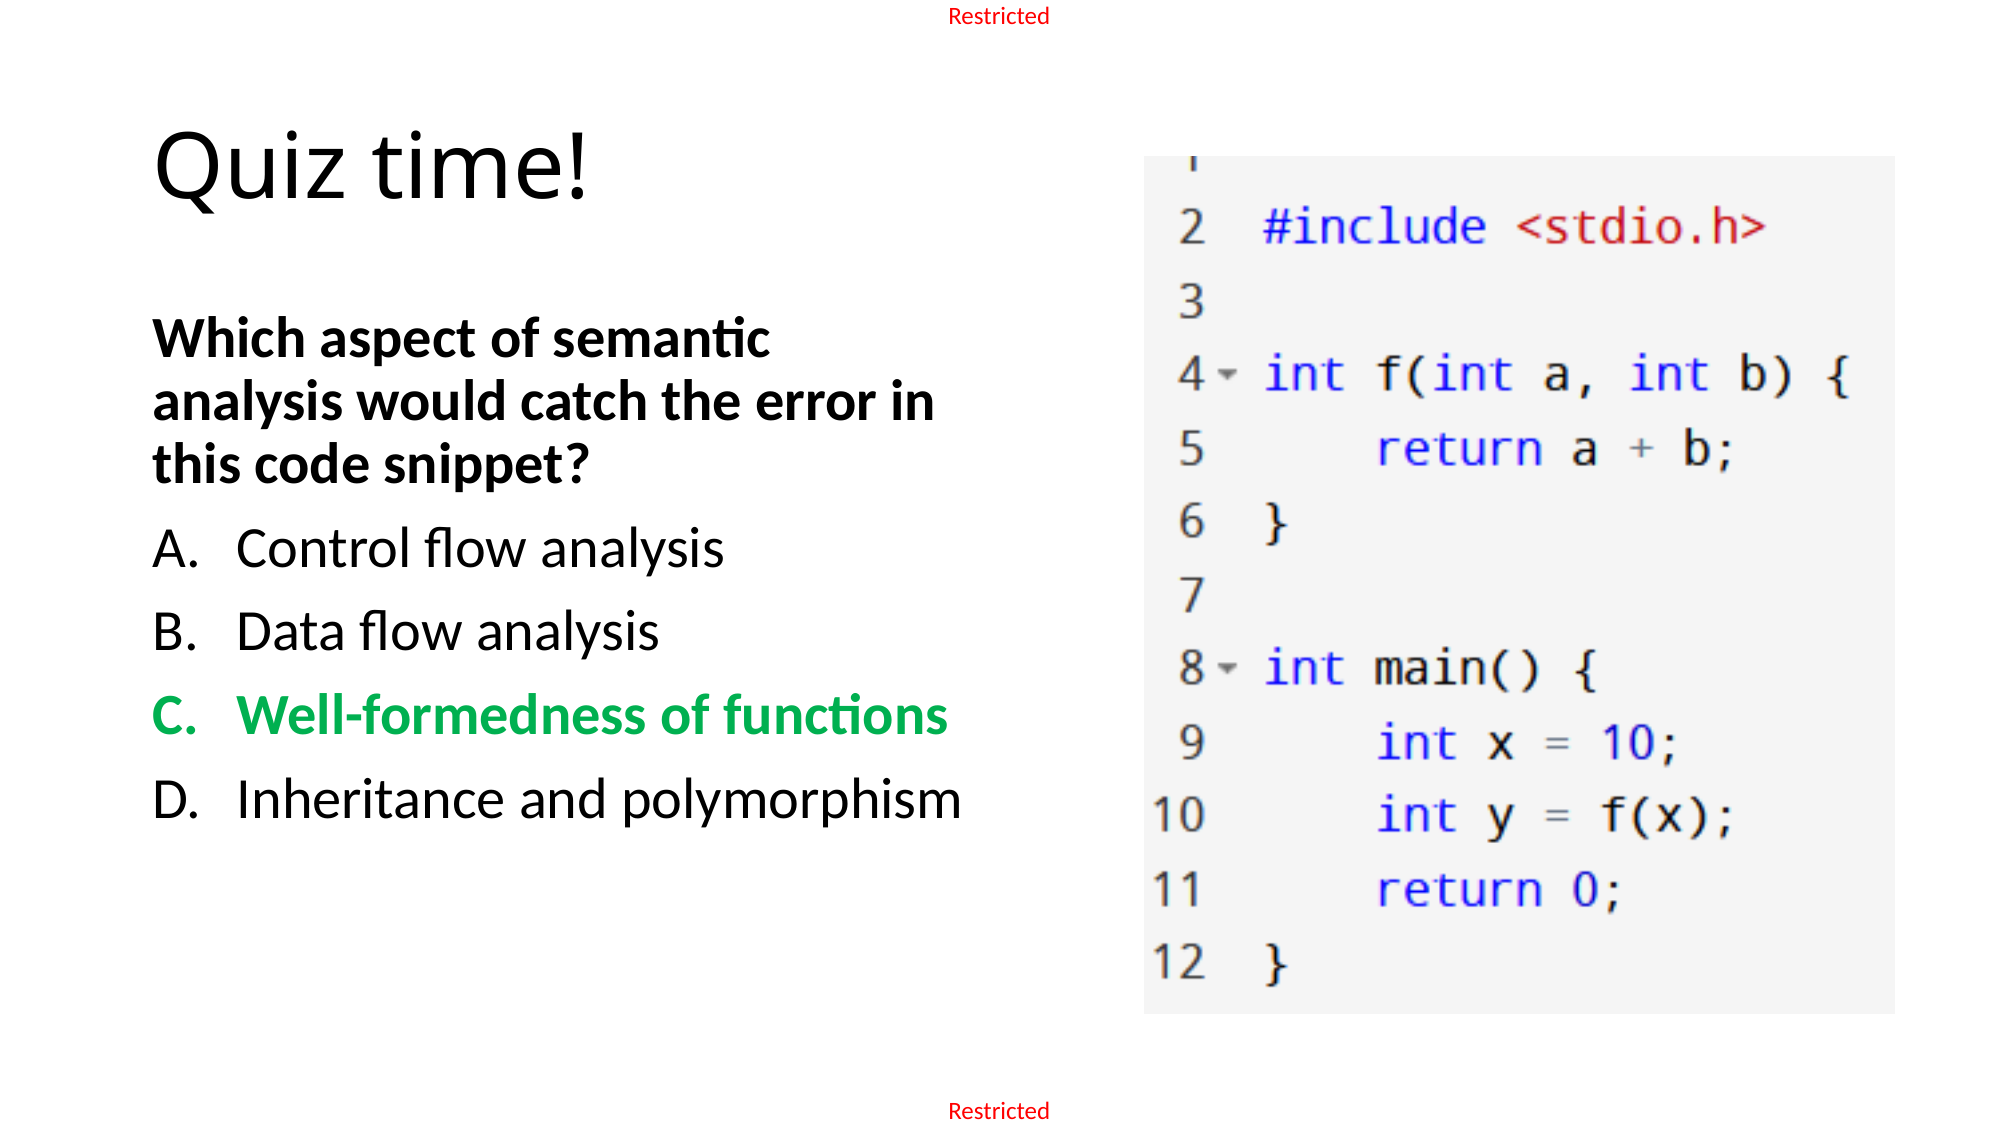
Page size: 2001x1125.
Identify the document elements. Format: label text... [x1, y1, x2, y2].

title Quiz time! [137, 59, 1863, 278]
list Which aspect of semantic analysis would catch the error in this code snippet? Control flow analysis Data flow analysis Well-formedness of functions Inheritance and polymorphism [137, 299, 988, 1014]
picture [1144, 156, 1895, 1014]
